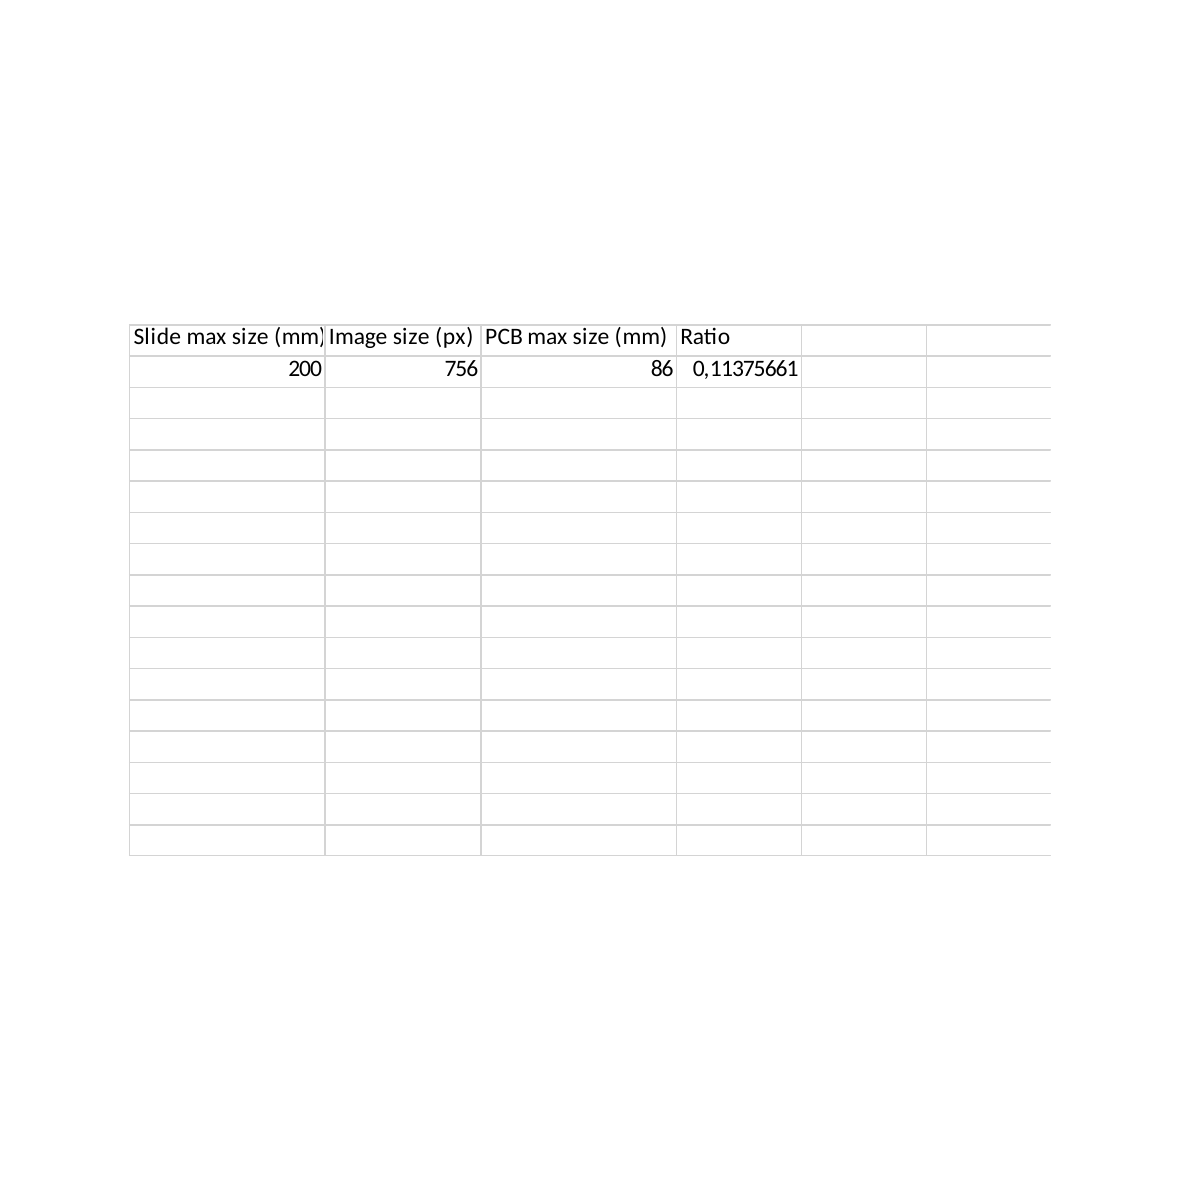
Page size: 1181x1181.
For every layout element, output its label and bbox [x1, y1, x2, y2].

text_box [128, 324, 1053, 857]
